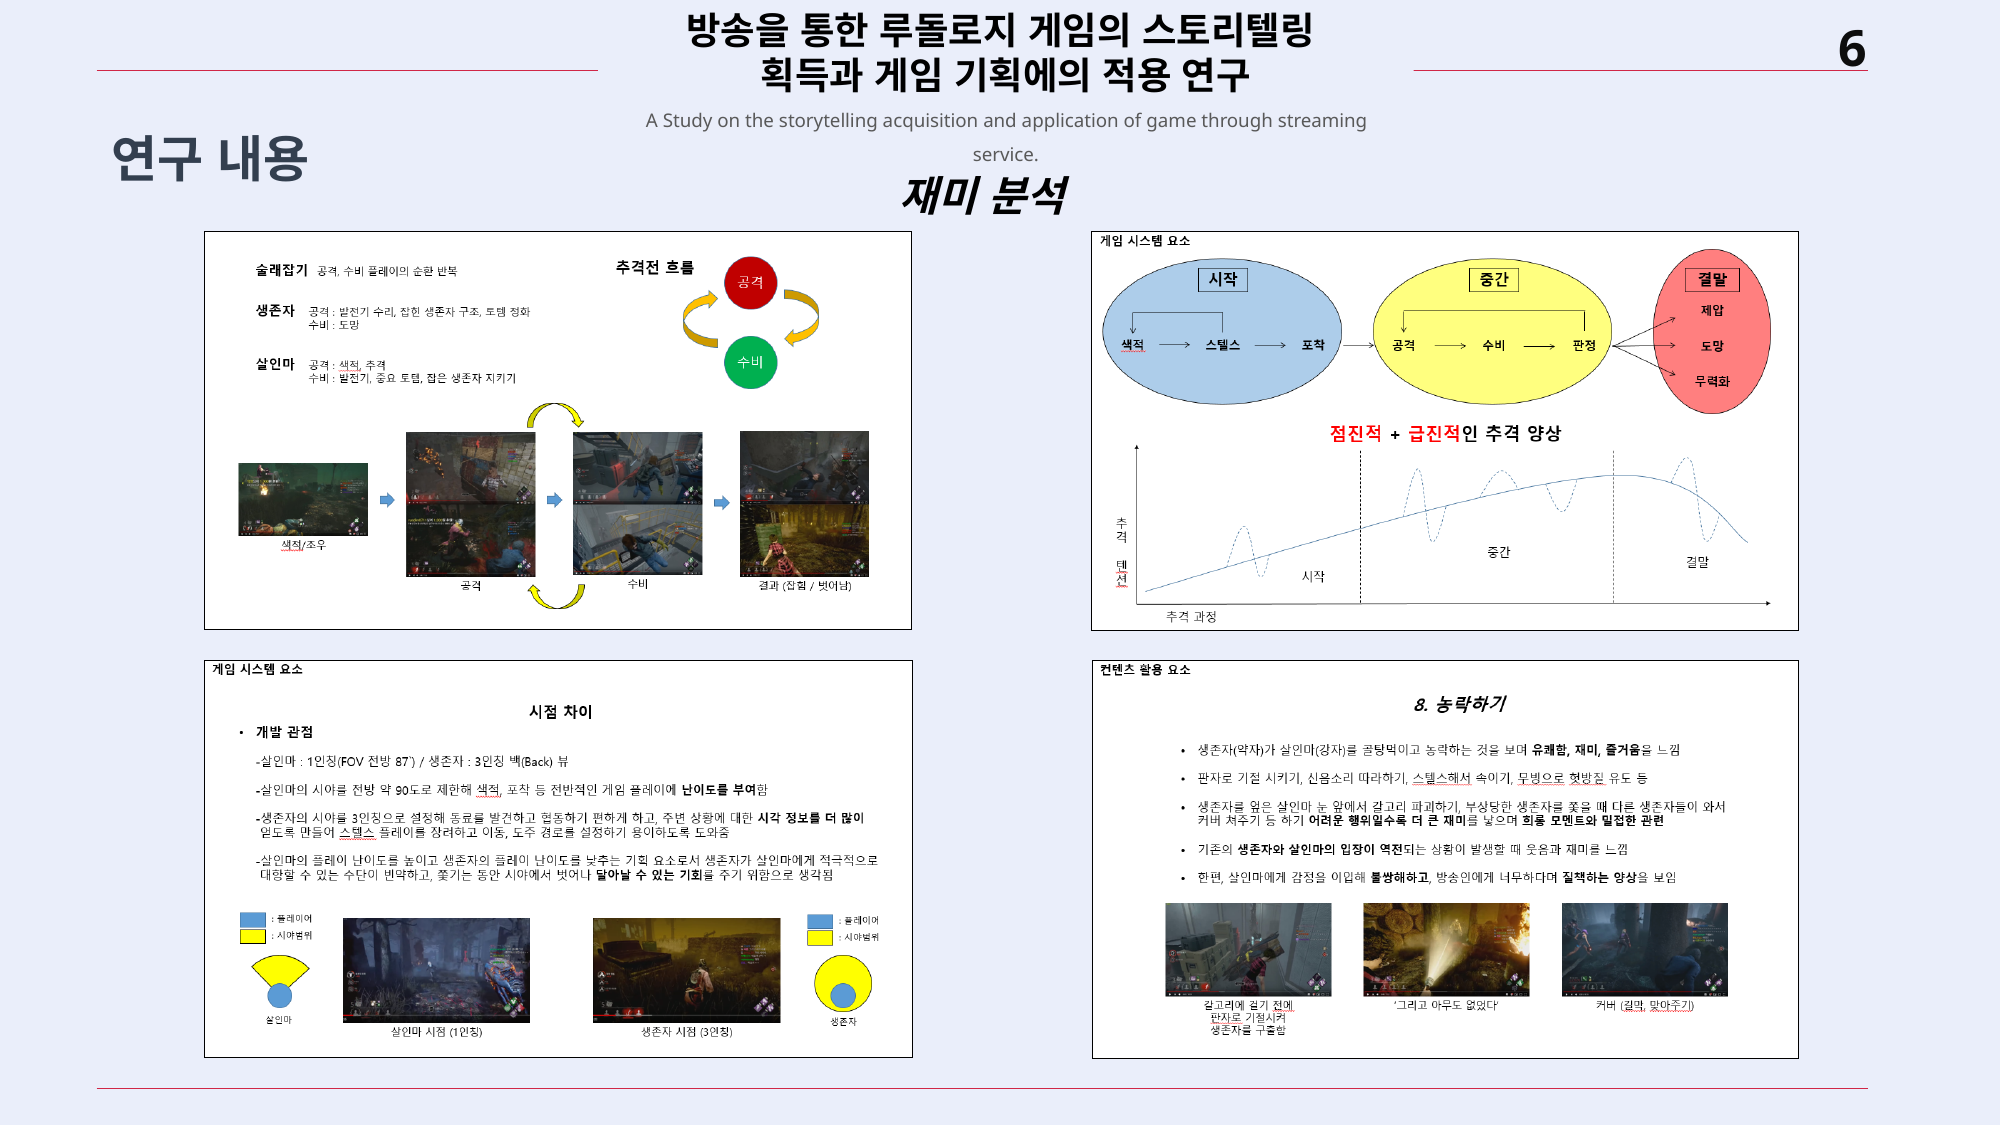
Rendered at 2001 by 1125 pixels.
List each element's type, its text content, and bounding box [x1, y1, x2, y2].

picture [204, 231, 913, 630]
text_box 방송을 통한 루돌로지 게임의 스토리텔링 획득과 게임 기획에의 적용 연구 A Study on the storytelling acquisition and application of game through streaming service. [598, 71, 1414, 173]
picture [1091, 231, 1799, 631]
text_box 방송을 통한 루돌로지 게임의 스토리텔링 획득과 게임 기획에의 적용 연구 A Study on the storytelling acquisition and application of game through streaming service. [598, 0, 1414, 69]
picture [1091, 660, 1799, 1059]
picture [204, 659, 913, 1058]
text_box 연구 내용 [96, 90, 377, 196]
text_box 재미 분석 [842, 137, 1123, 228]
